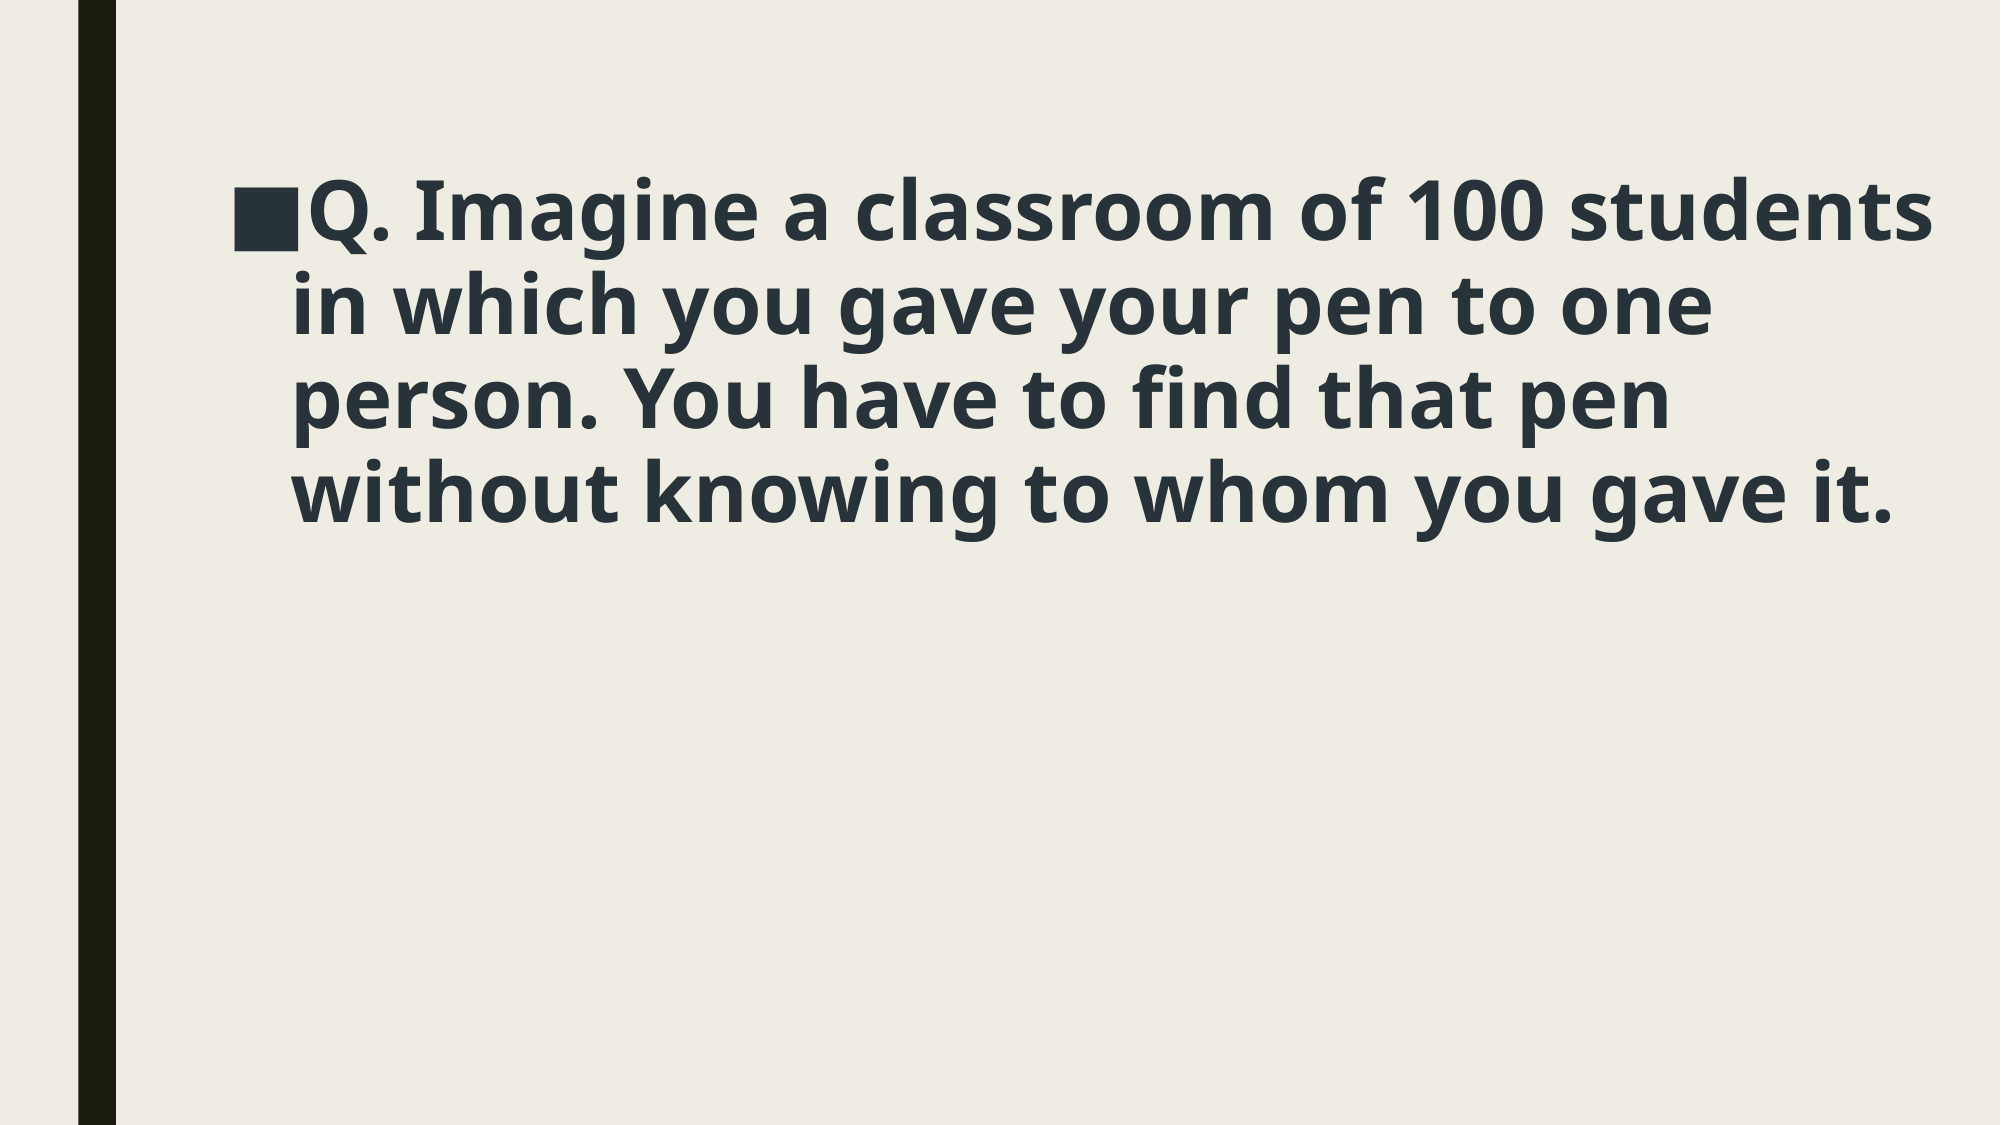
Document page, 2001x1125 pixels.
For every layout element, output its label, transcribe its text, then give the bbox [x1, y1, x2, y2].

list Q. Imagine a classroom of 100 students in which you gave your pen to one person. You have to find that pen without knowing to whom you gave it. [212, 158, 1964, 746]
